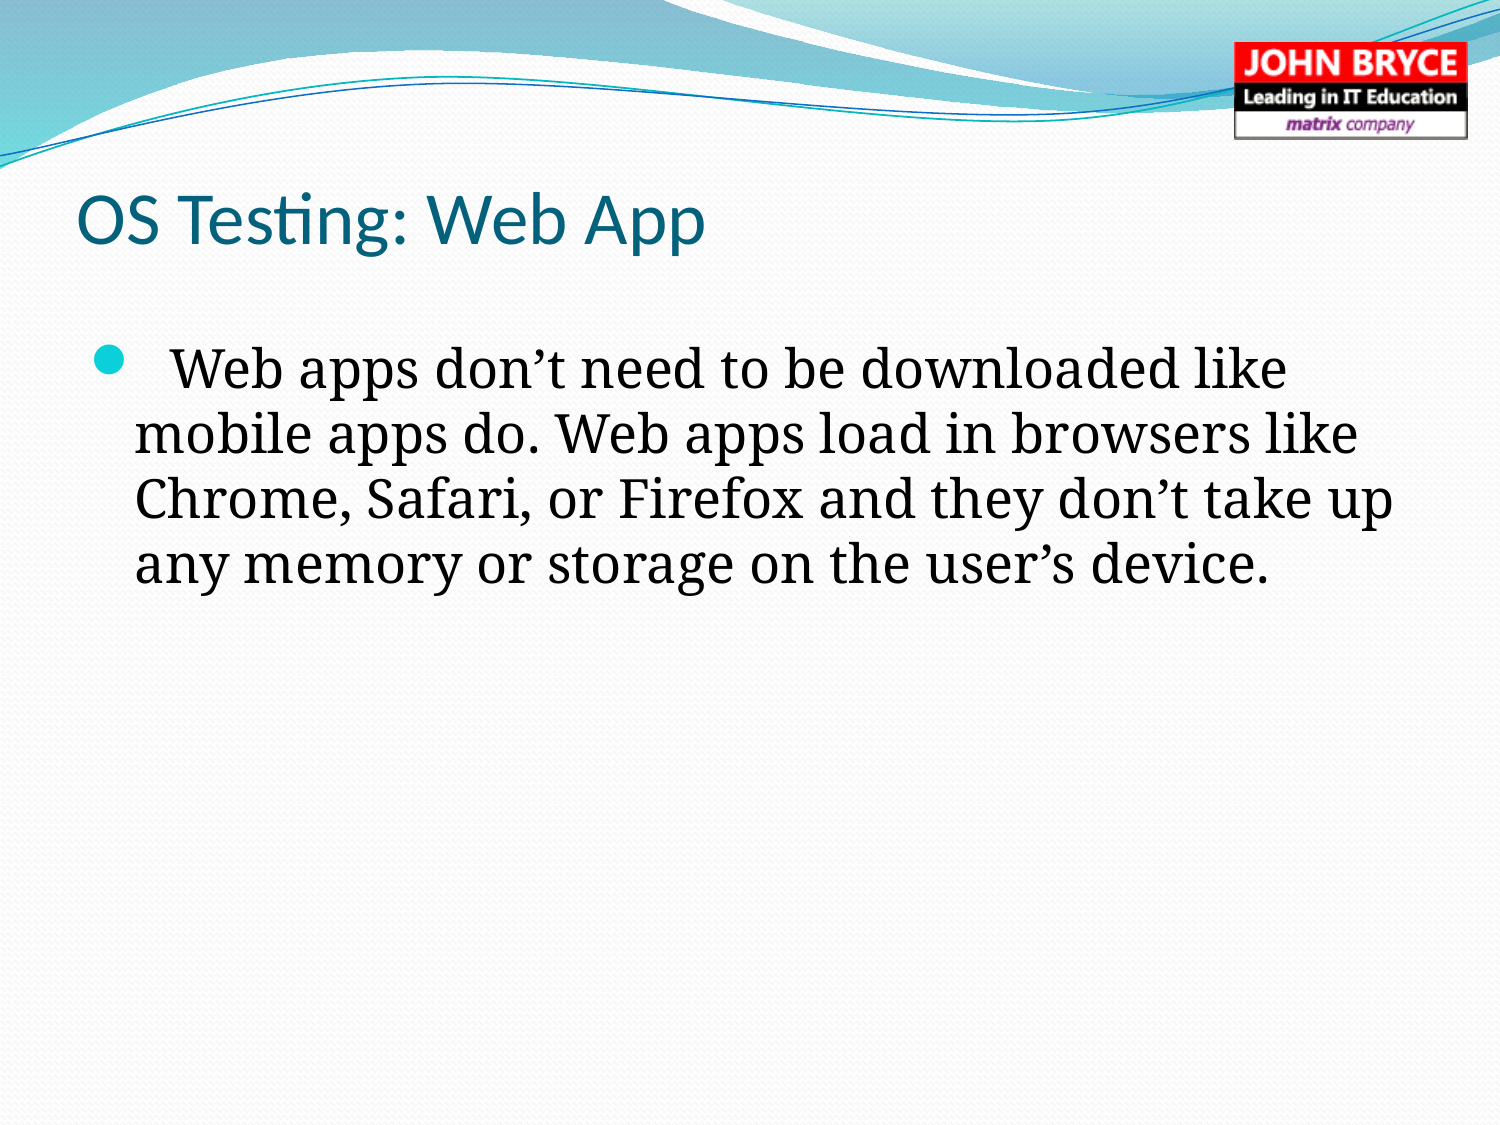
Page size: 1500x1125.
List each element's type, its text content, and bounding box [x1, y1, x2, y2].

picture [1233, 42, 1468, 140]
list Web apps don’t need to be downloaded like mobile apps do. Web apps load in browsers like Chrome, Safari, or Firefox and they don’t take up any memory or storage on the user’s device. [75, 326, 1425, 1047]
title OS Testing: Web App [76, 162, 1427, 350]
